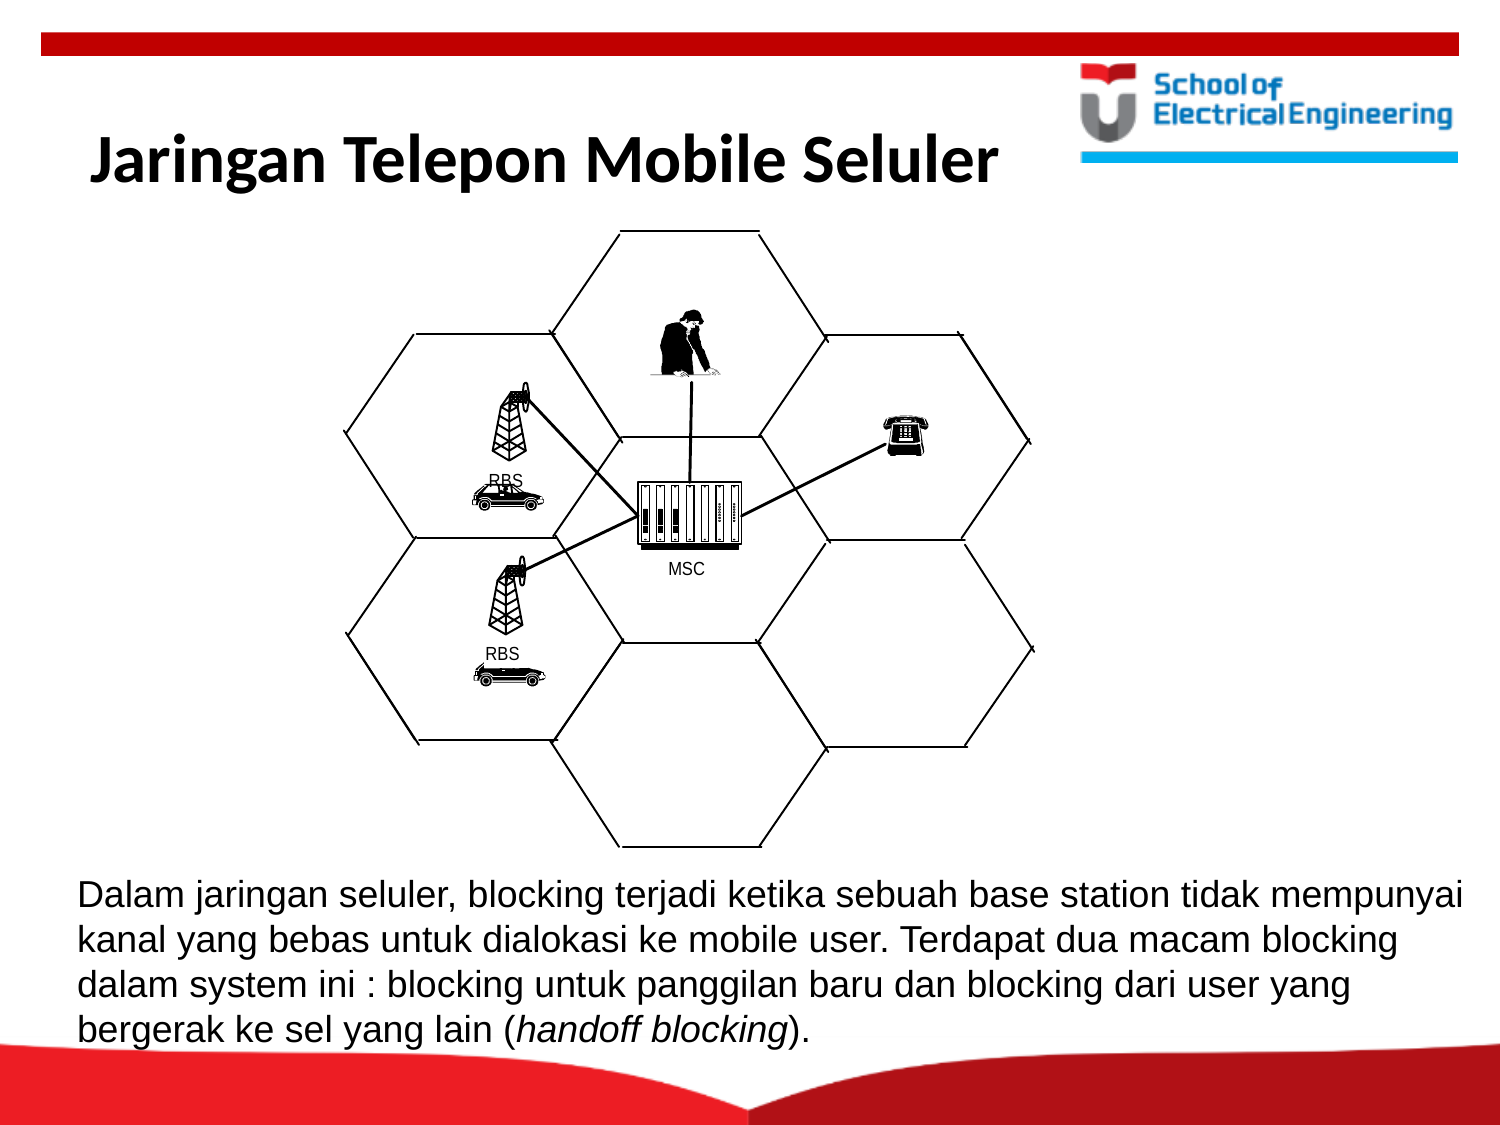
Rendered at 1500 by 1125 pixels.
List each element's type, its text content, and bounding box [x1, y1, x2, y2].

text_box Dalam jaringan seluler, blocking terjadi ketika sebuah base station tidak mempunyai kanal yang bebas untuk dialokasi ke mobile user. Terdapat dua macam blocking dalam system ini : blocking untuk panggilan baru dan blocking dari user yang bergerak ke sel yang lain (handoff blocking). [62, 862, 1500, 1058]
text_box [337, 224, 1041, 854]
title Jaringan Telepon Mobile Seluler [75, 78, 1074, 233]
picture [1073, 63, 1458, 163]
picture [0, 1036, 1500, 1125]
